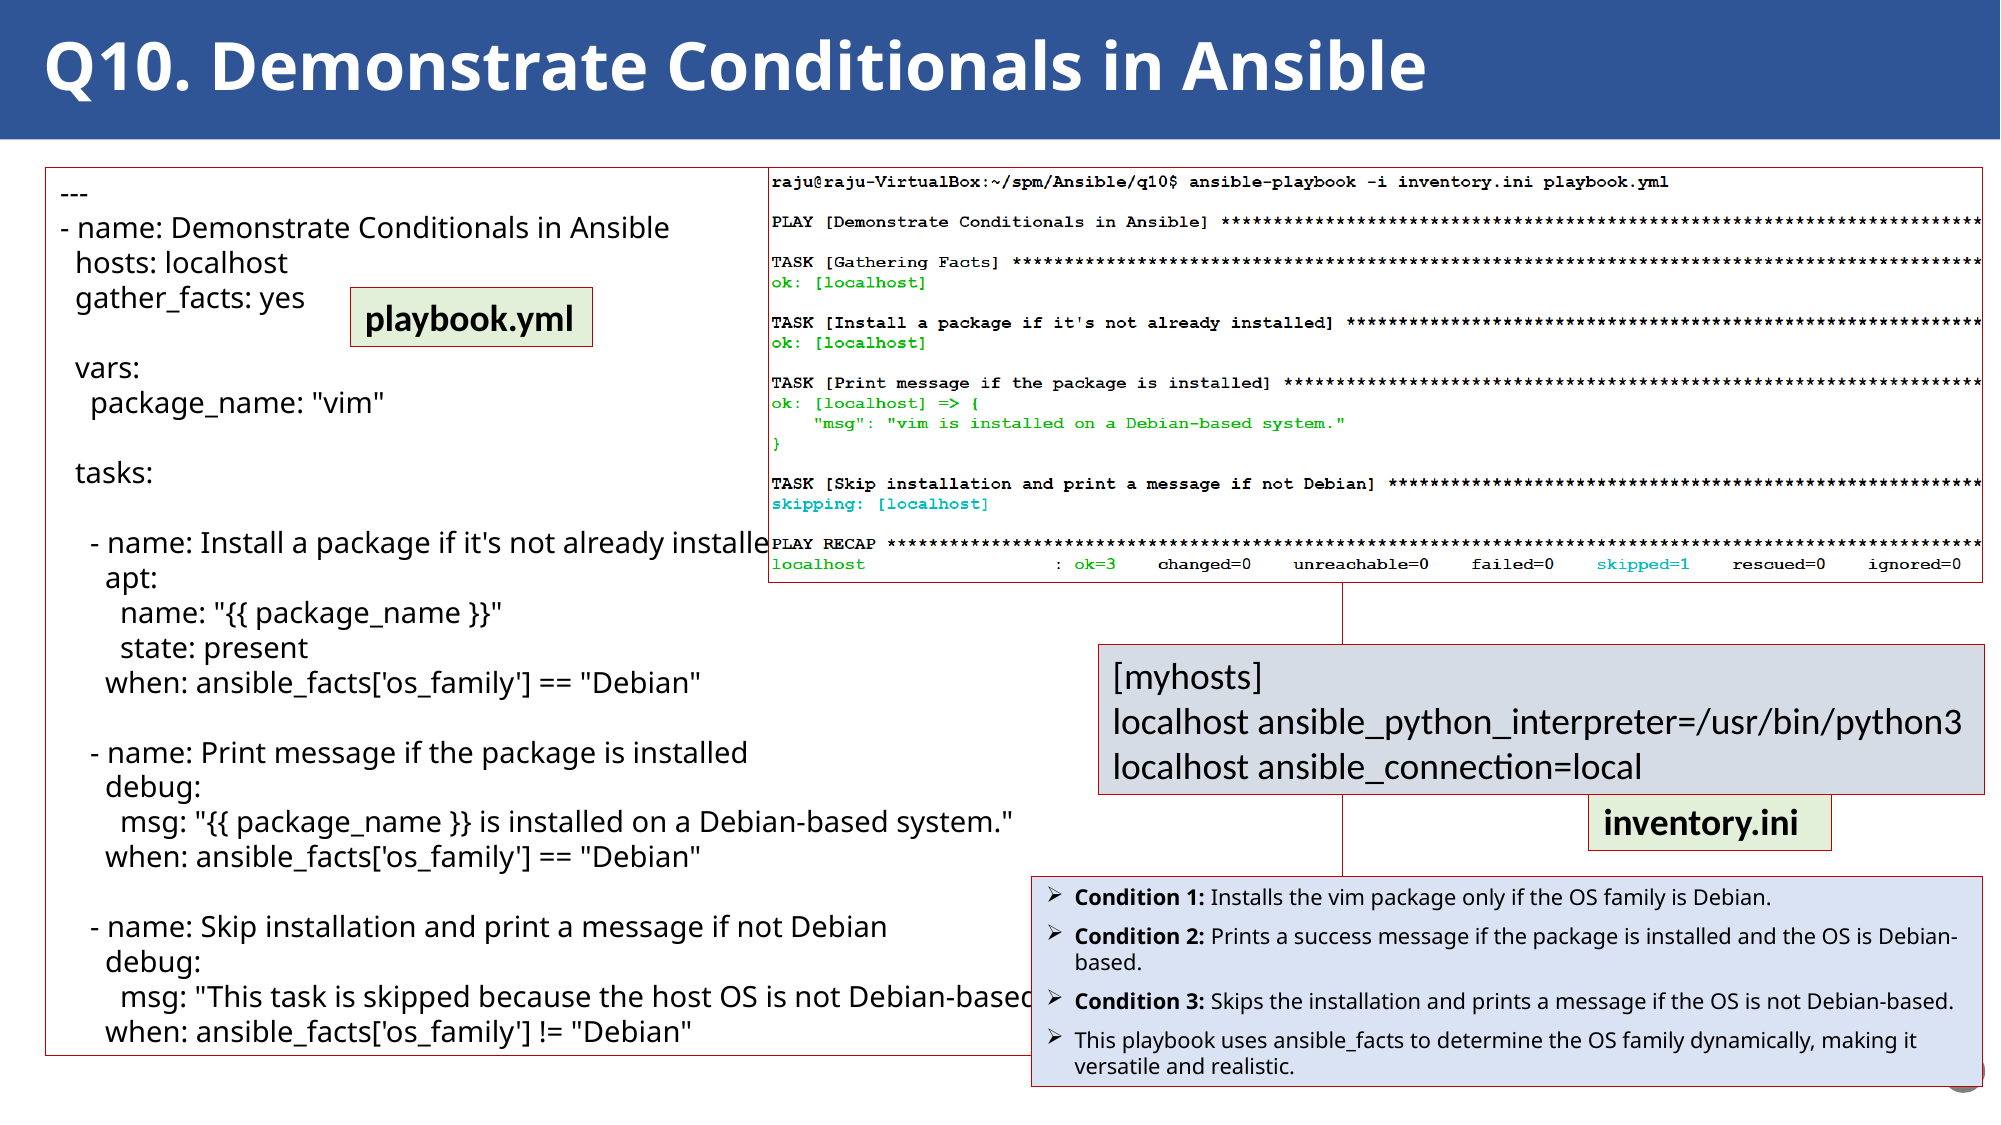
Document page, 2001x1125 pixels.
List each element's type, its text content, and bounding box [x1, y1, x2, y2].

text_box playbook.yml [350, 287, 593, 347]
text_box [myhosts] localhost ansible_python_interpreter=/usr/bin/python3 localhost ansible_connection=local [1098, 644, 1985, 795]
text_box inventory.ini [1588, 795, 1832, 851]
picture [768, 167, 1983, 583]
text_box Condition 1: Installs the vim package only if the OS family is Debian. Condition 2: Prints a success message if the package is installed and the OS is Debian-based. Condition 3: Skips the installation and prints a message if the OS is not Debian-based. This playbook uses ansible_facts to determine the OS family dynamically, making it versatile and realistic. [1031, 876, 1983, 1087]
text_box [0, 0, 2000, 140]
text_box --- - name: Demonstrate Conditionals in Ansible hosts: localhost gather_facts: yes vars: package_name: "vim" tasks: - name: Install a package if it's not already installed apt: name: "{{ package_name }}" state: present when: ansible_facts['os_family'] == "Debian" - name: Print message if the package is installed debug: msg: "{{ package_name }} is installed on a Debian-based system." when: ansible_facts['os_family'] == "Debian" - name: Skip installation and print a message if not Debian debug: msg: "This task is skipped because the host OS is not Debian-based." when: ansible_facts['os_family'] != "Debian" [45, 167, 1343, 1056]
text_box Q10. Demonstrate Conditionals in Ansible [29, 16, 1599, 112]
